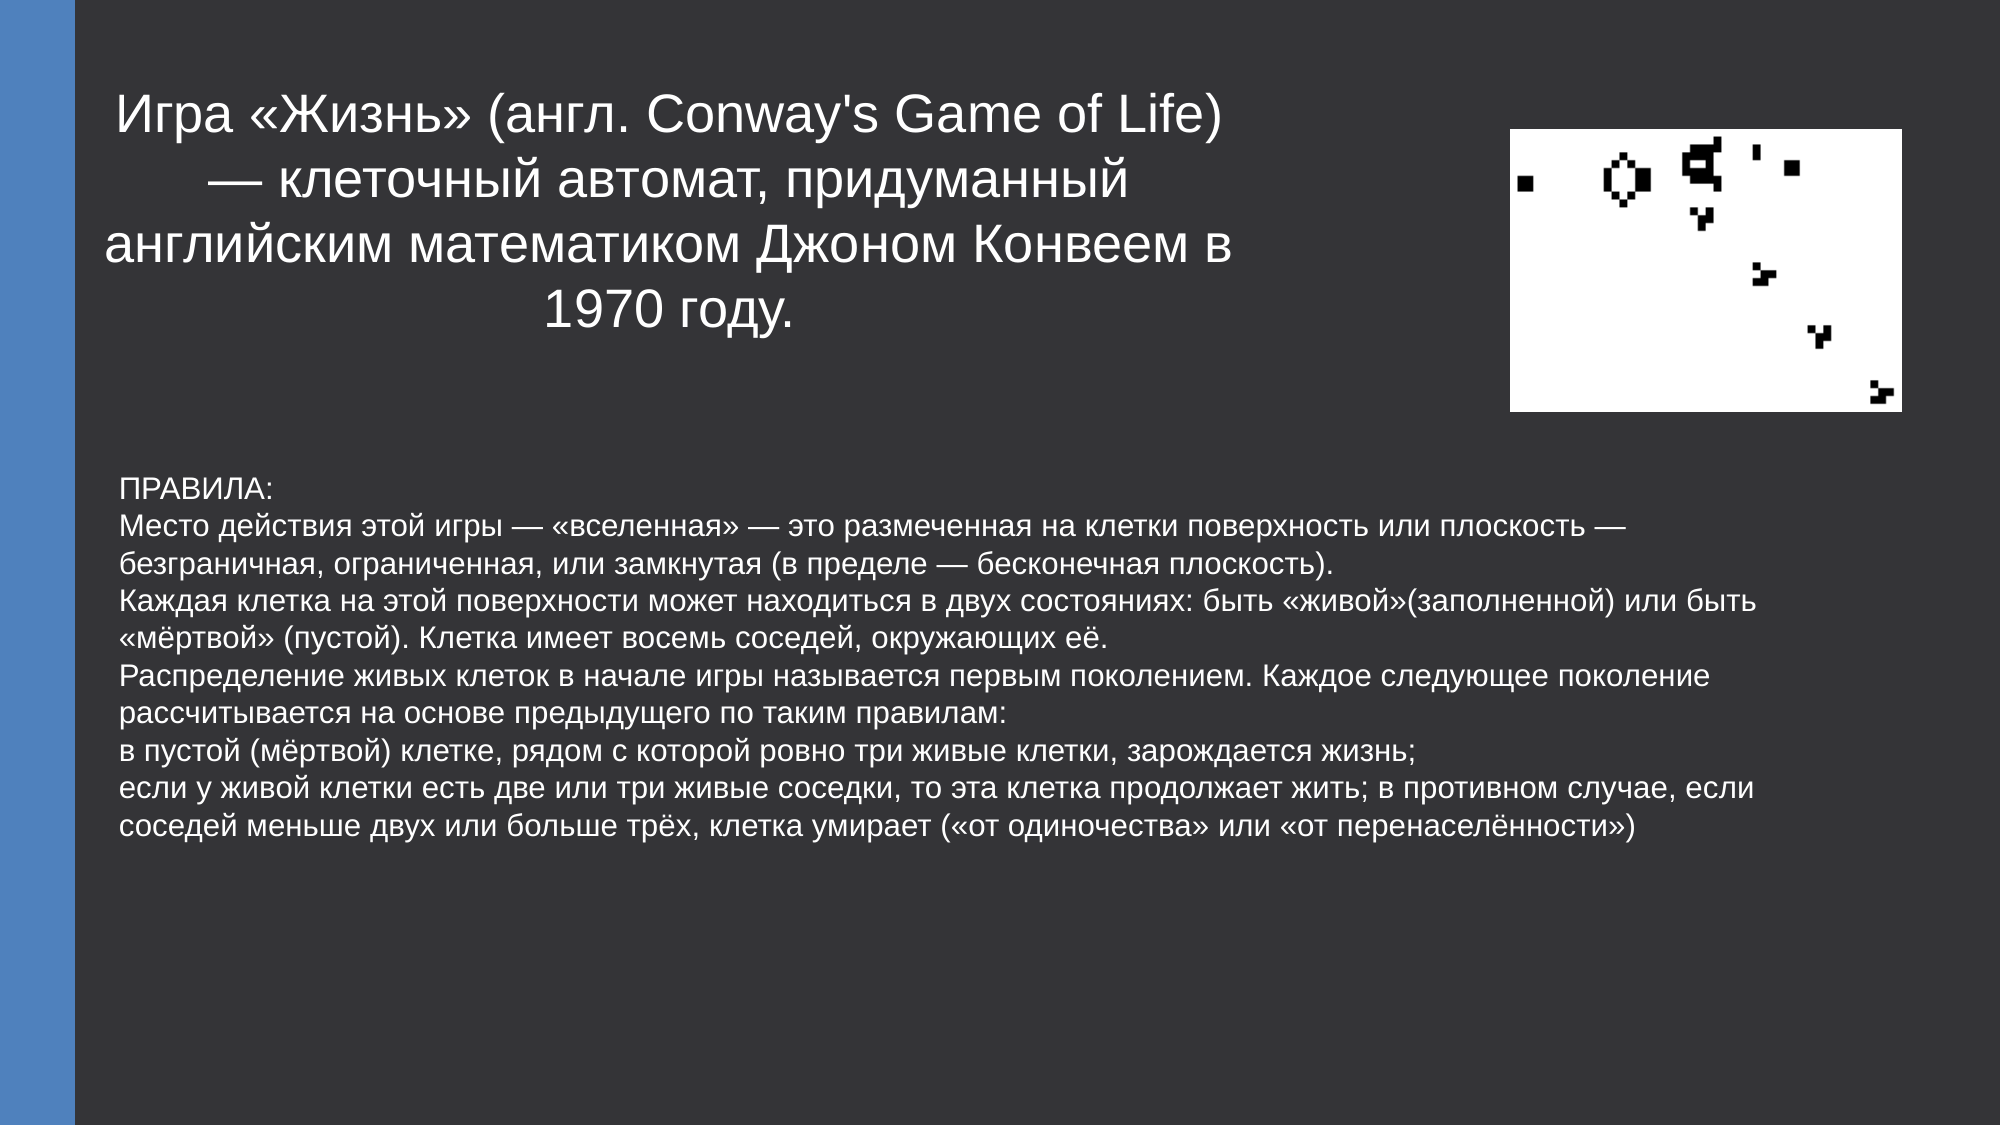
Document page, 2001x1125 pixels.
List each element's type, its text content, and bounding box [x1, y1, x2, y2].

text_box Игра «Жизнь» (англ. Conway's Game of Life) — клеточный автомат, придуманный английским математиком Джоном Конвеем в 1970 году. [87, 70, 1252, 414]
text_box ПРАВИЛА: Место действия этой игры — «вселенная» — это размеченная на клетки поверхность или плоскость — безграничная, ограниченная, или замкнутая (в пределе — бесконечная плоскость). Каждая клетка на этой поверхности может находиться в двух состояниях: быть «живой»(заполненной) или быть «мёртвой» (пустой). Клетка имеет восемь соседей, окружающих её. Распределение живых клеток в начале игры называется первым поколением. Каждое следующее поколение рассчитывается на основе предыдущего по таким правилам: в пустой (мёртвой) клетке, рядом с которой ровно три живые клетки, зарождается жизнь; если у живой клетки есть две или три живые соседки, то эта клетка продолжает жить; в противном случае, если соседей меньше двух или больше трёх, клетка умирает («от одиночества» или «от перенаселённости») [103, 460, 1831, 1085]
picture [1510, 129, 1902, 412]
